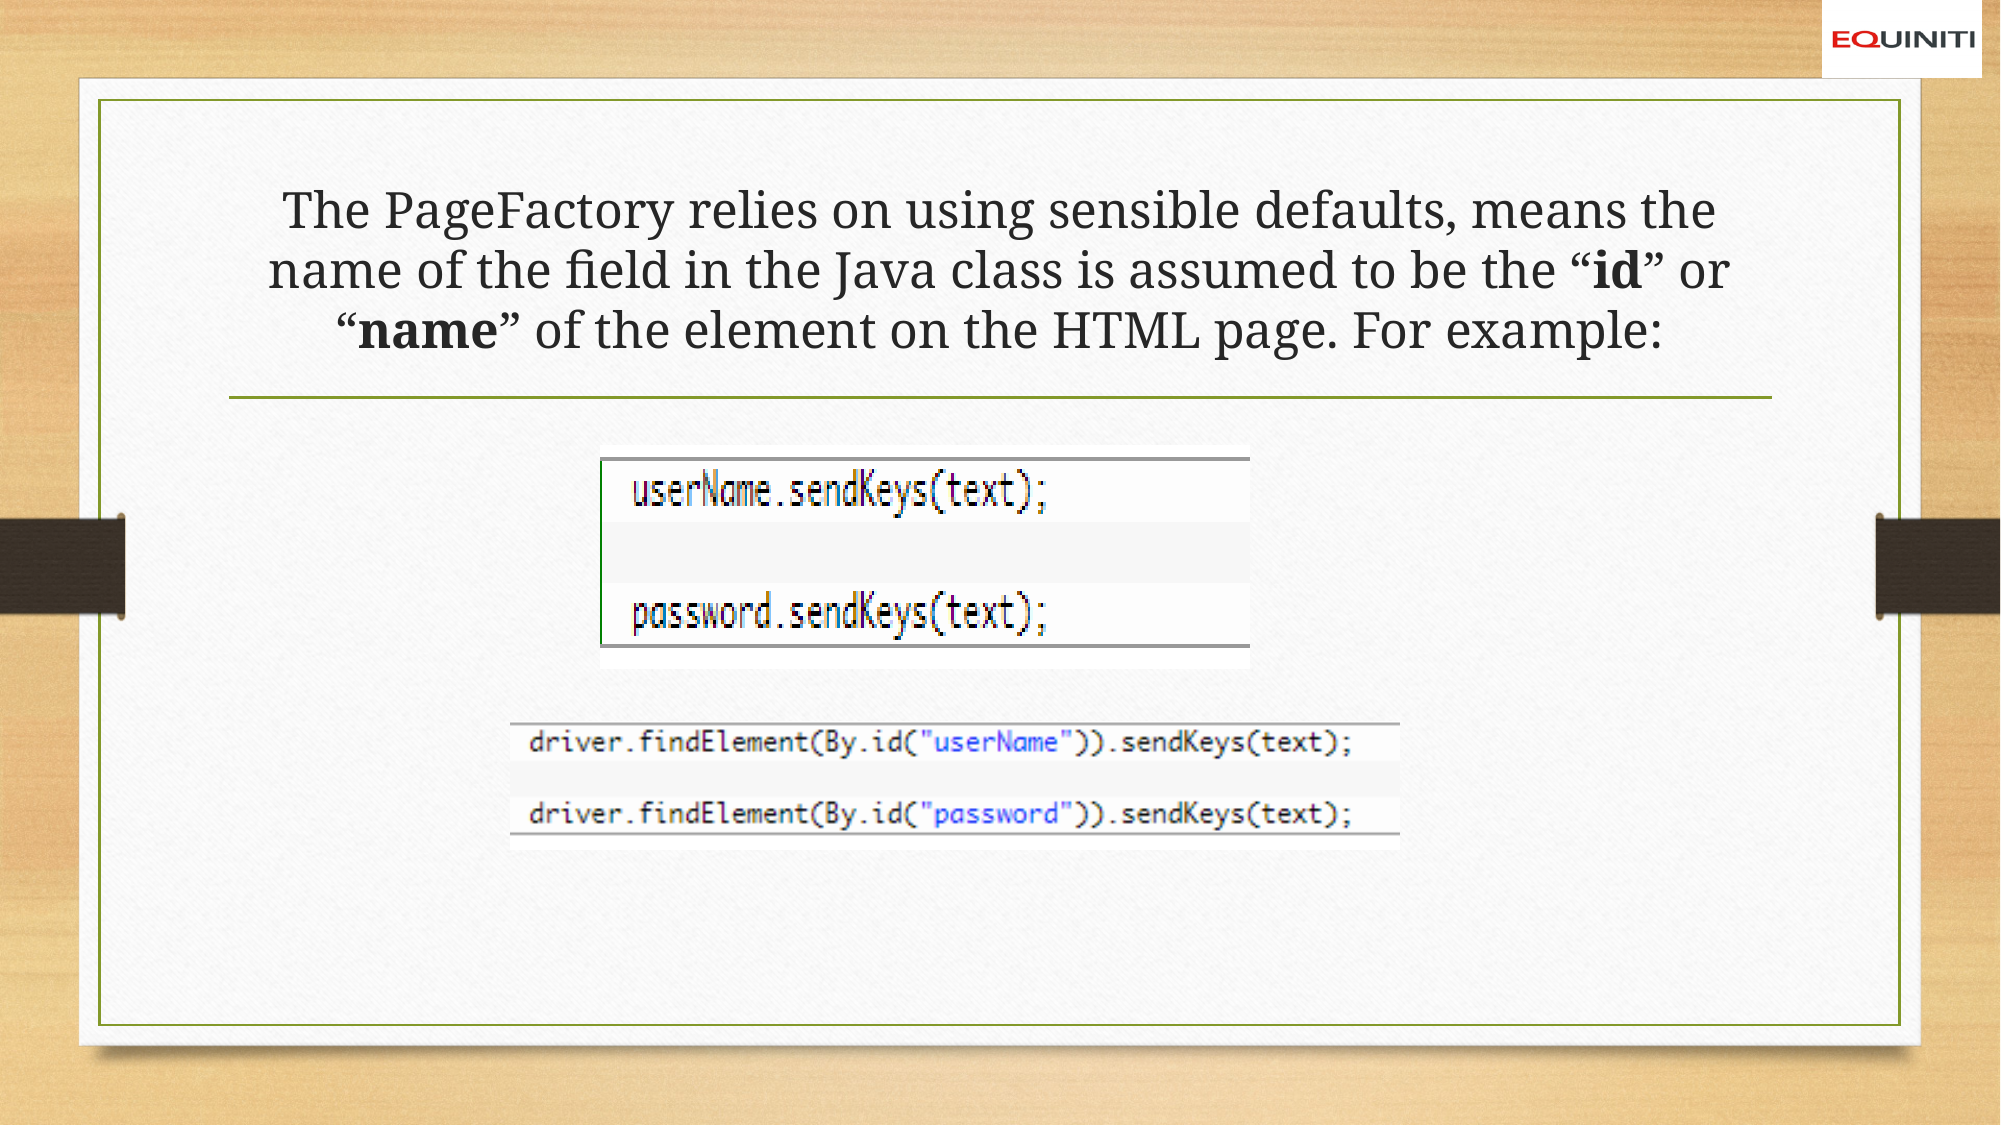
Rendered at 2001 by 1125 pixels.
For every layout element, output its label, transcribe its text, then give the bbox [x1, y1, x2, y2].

picture [0, 0, 2001, 1125]
title The PageFactory relies on using sensible defaults, means the name of the field in the Java class is assumed to be the “id” or “name” of the element on the HTML page. For example: [212, 161, 1788, 375]
